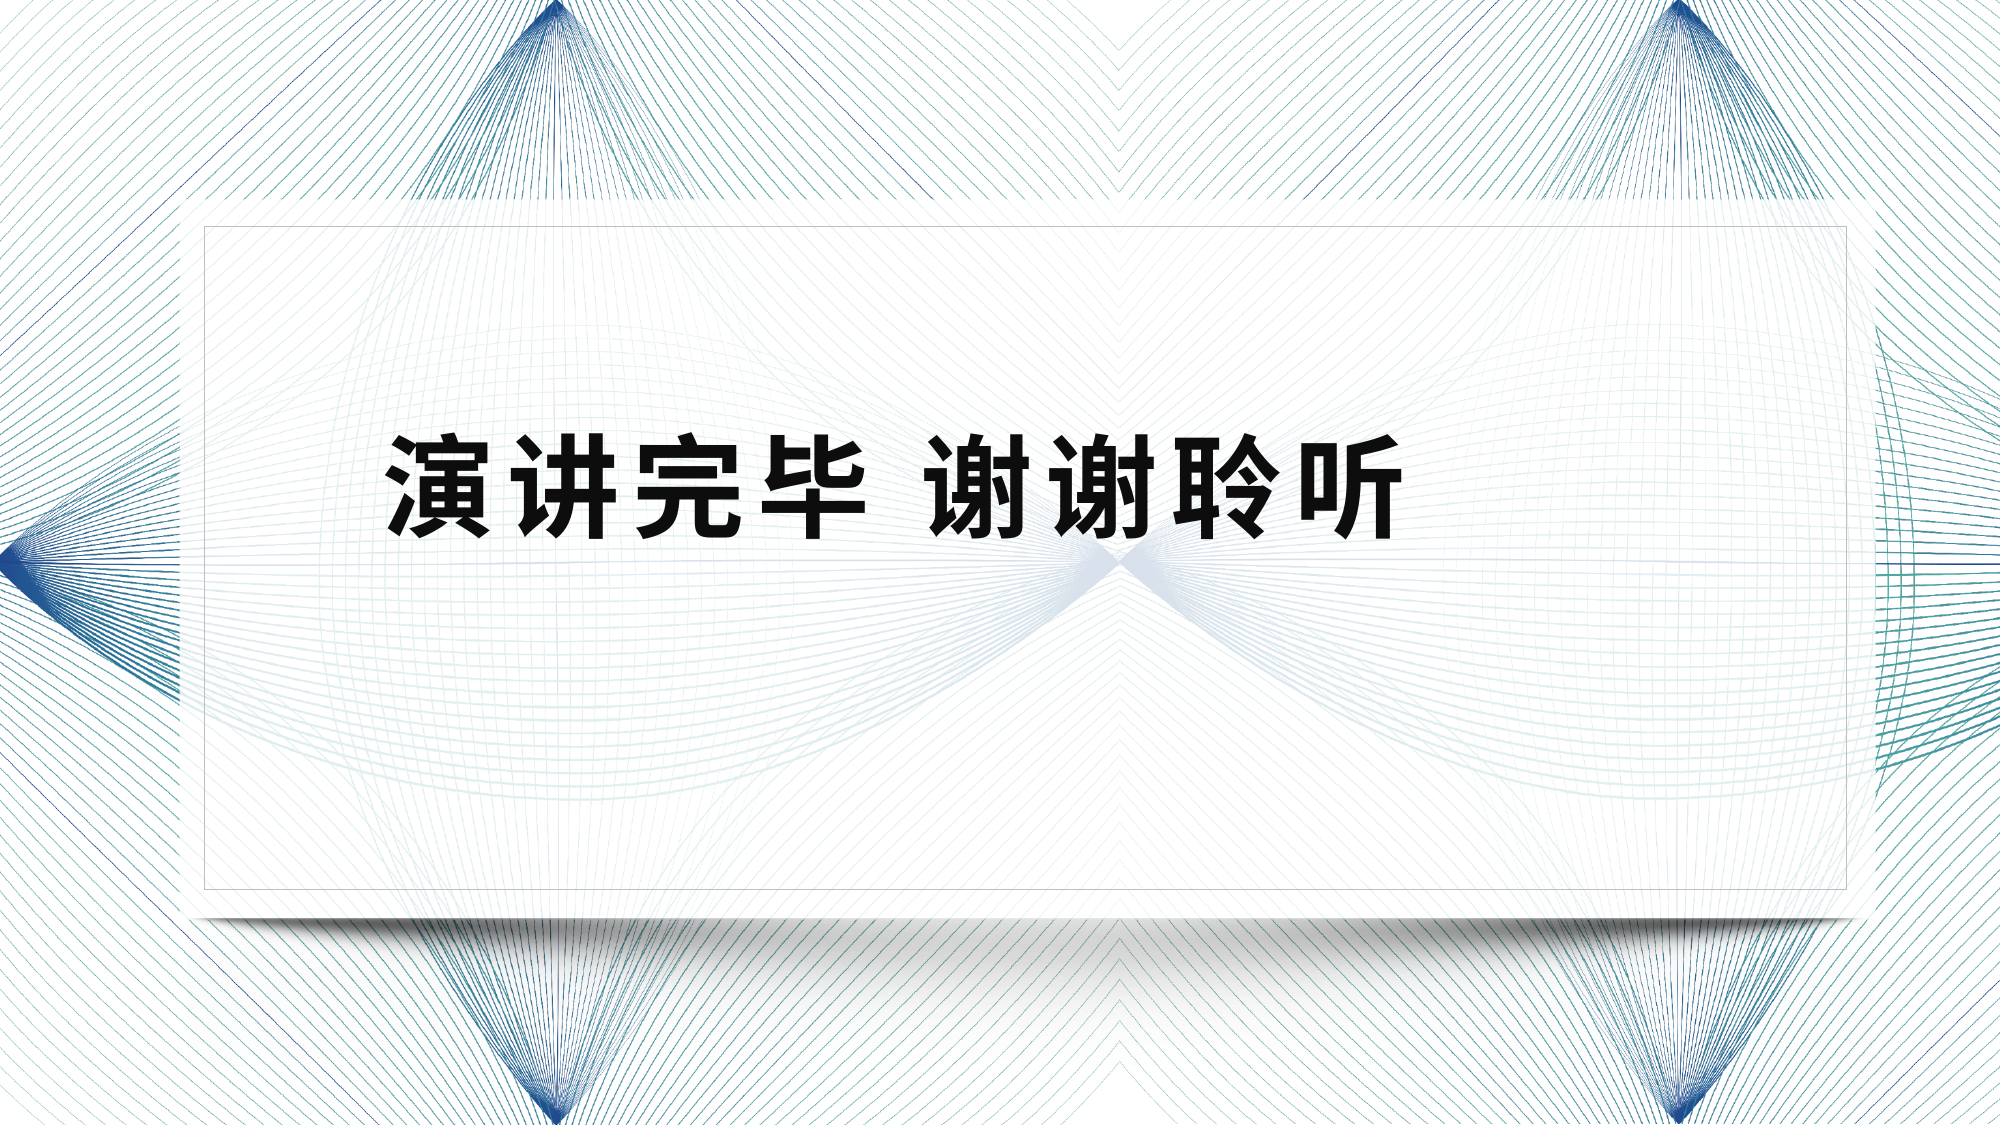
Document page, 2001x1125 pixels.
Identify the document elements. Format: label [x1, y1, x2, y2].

picture [955, 147, 1106, 1125]
text_box [0, 0, 2000, 1125]
